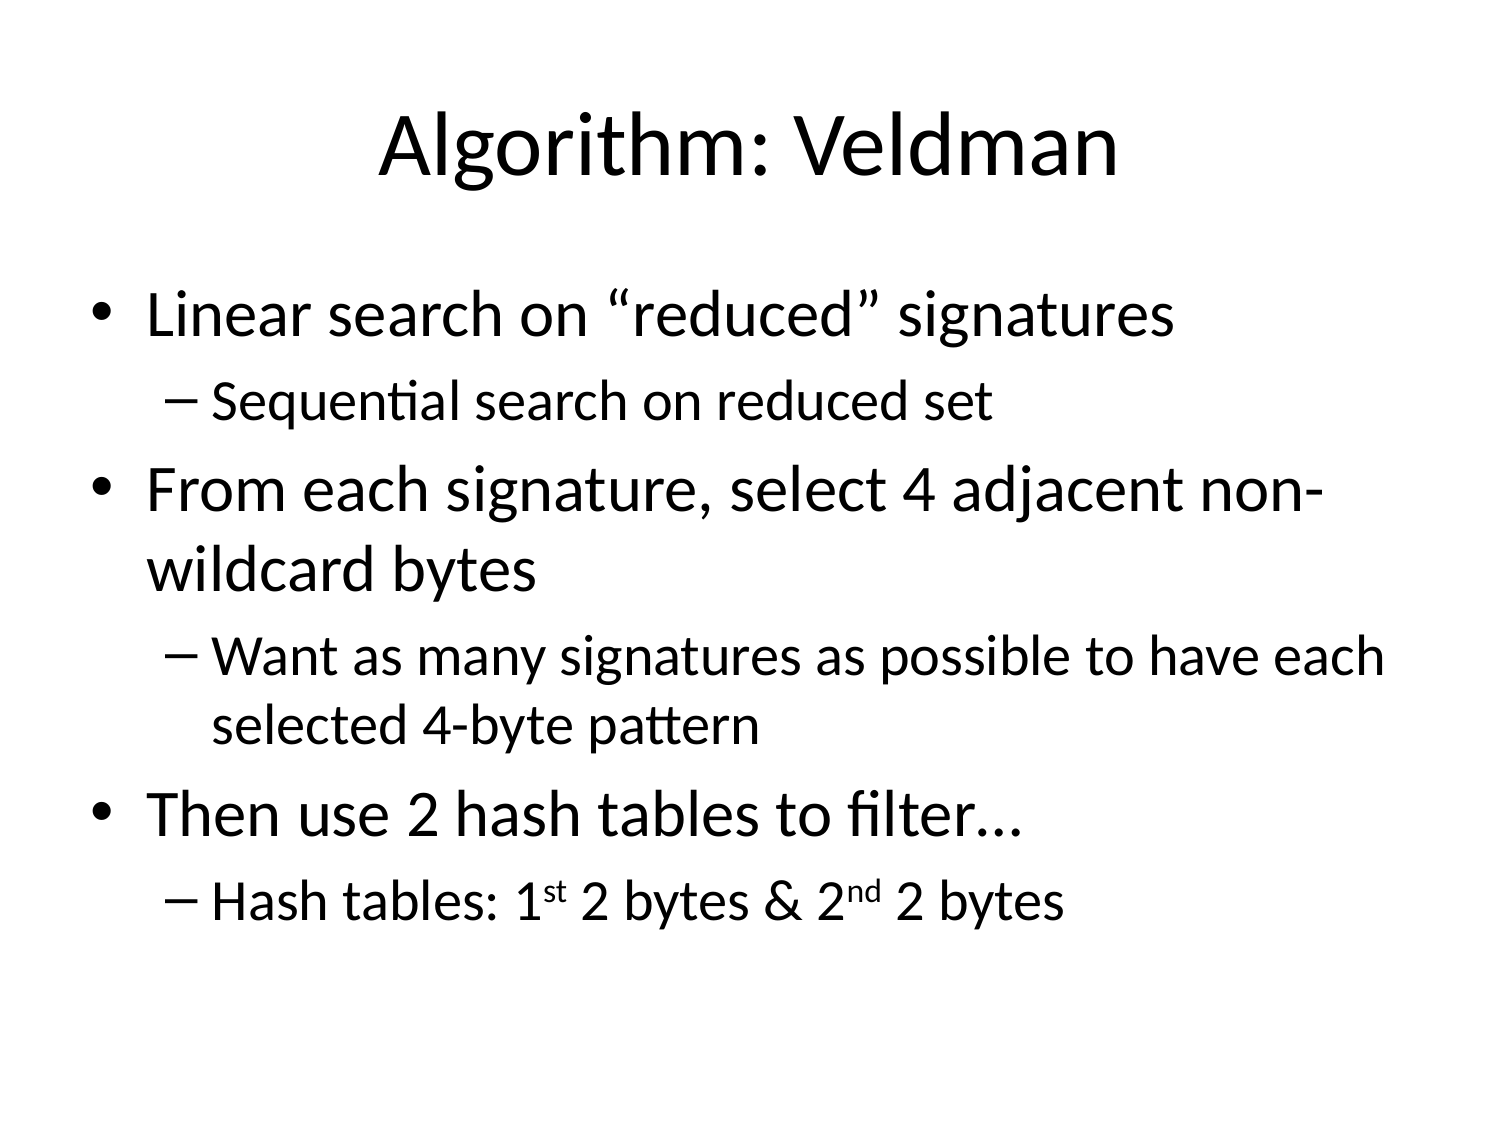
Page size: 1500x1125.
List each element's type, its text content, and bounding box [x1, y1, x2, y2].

title Algorithm: Veldman [75, 45, 1425, 233]
list Linear search on “reduced” signatures Sequential search on reduced set From each signature, select 4 adjacent non-wildcard bytes Want as many signatures as possible to have each selected 4-byte pattern Then use 2 hash tables to filter… Hash tables: 1st 2 bytes & 2nd 2 bytes [75, 262, 1425, 1005]
